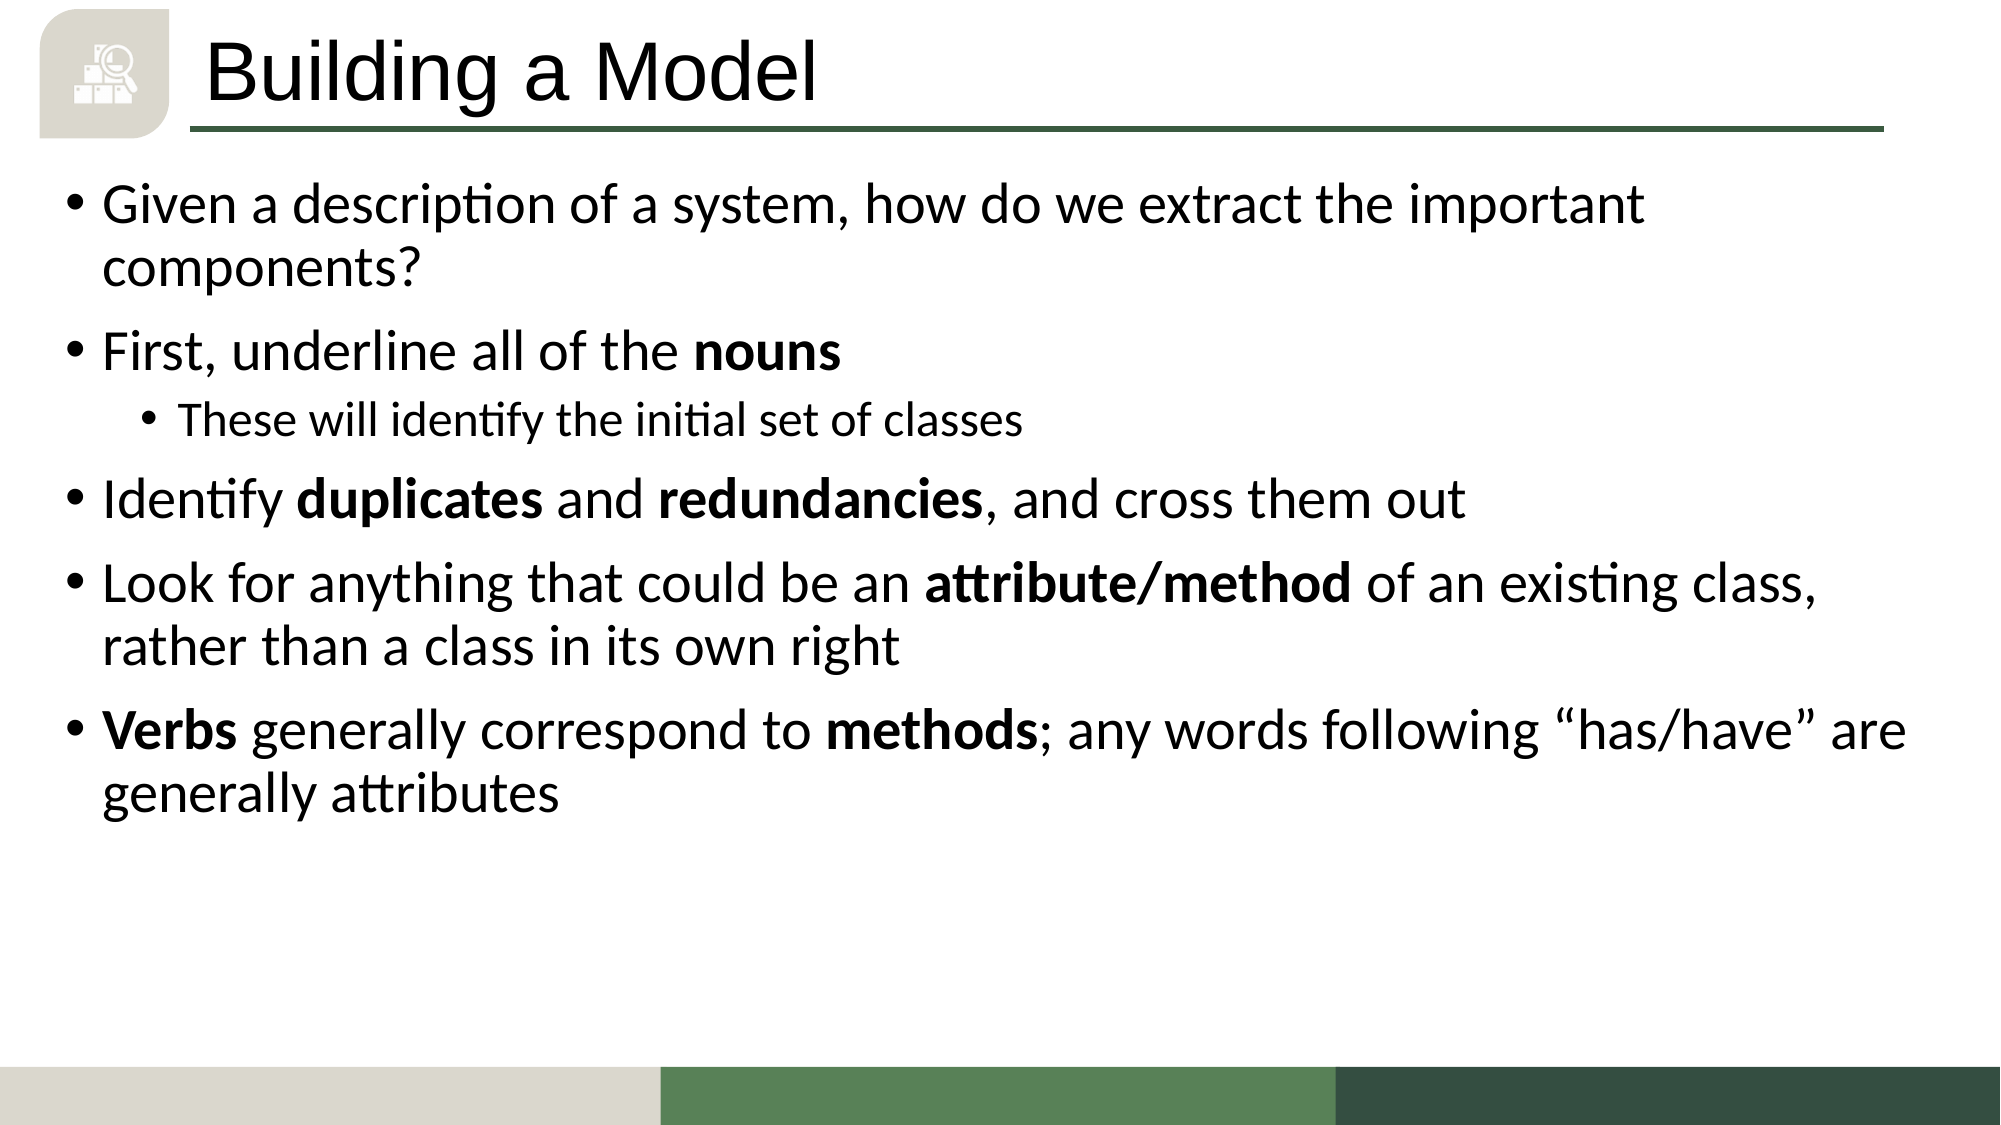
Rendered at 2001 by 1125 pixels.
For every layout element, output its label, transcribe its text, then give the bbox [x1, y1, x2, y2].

text_box [660, 1066, 1335, 1125]
text_box [0, 1066, 660, 1125]
title Building a Model [189, 19, 2000, 128]
text_box [1335, 1066, 2000, 1125]
list Given a description of a system, how do we extract the important components? First, underline all of the nouns These will identify the initial set of classes Identify duplicates and redundancies, and cross them out Look for anything that could be an attribute/method of an existing class, rather than a class in its own right Verbs generally correspond to methods; any words following “has/have” are generally attributes [50, 165, 1950, 993]
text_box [39, 9, 170, 139]
